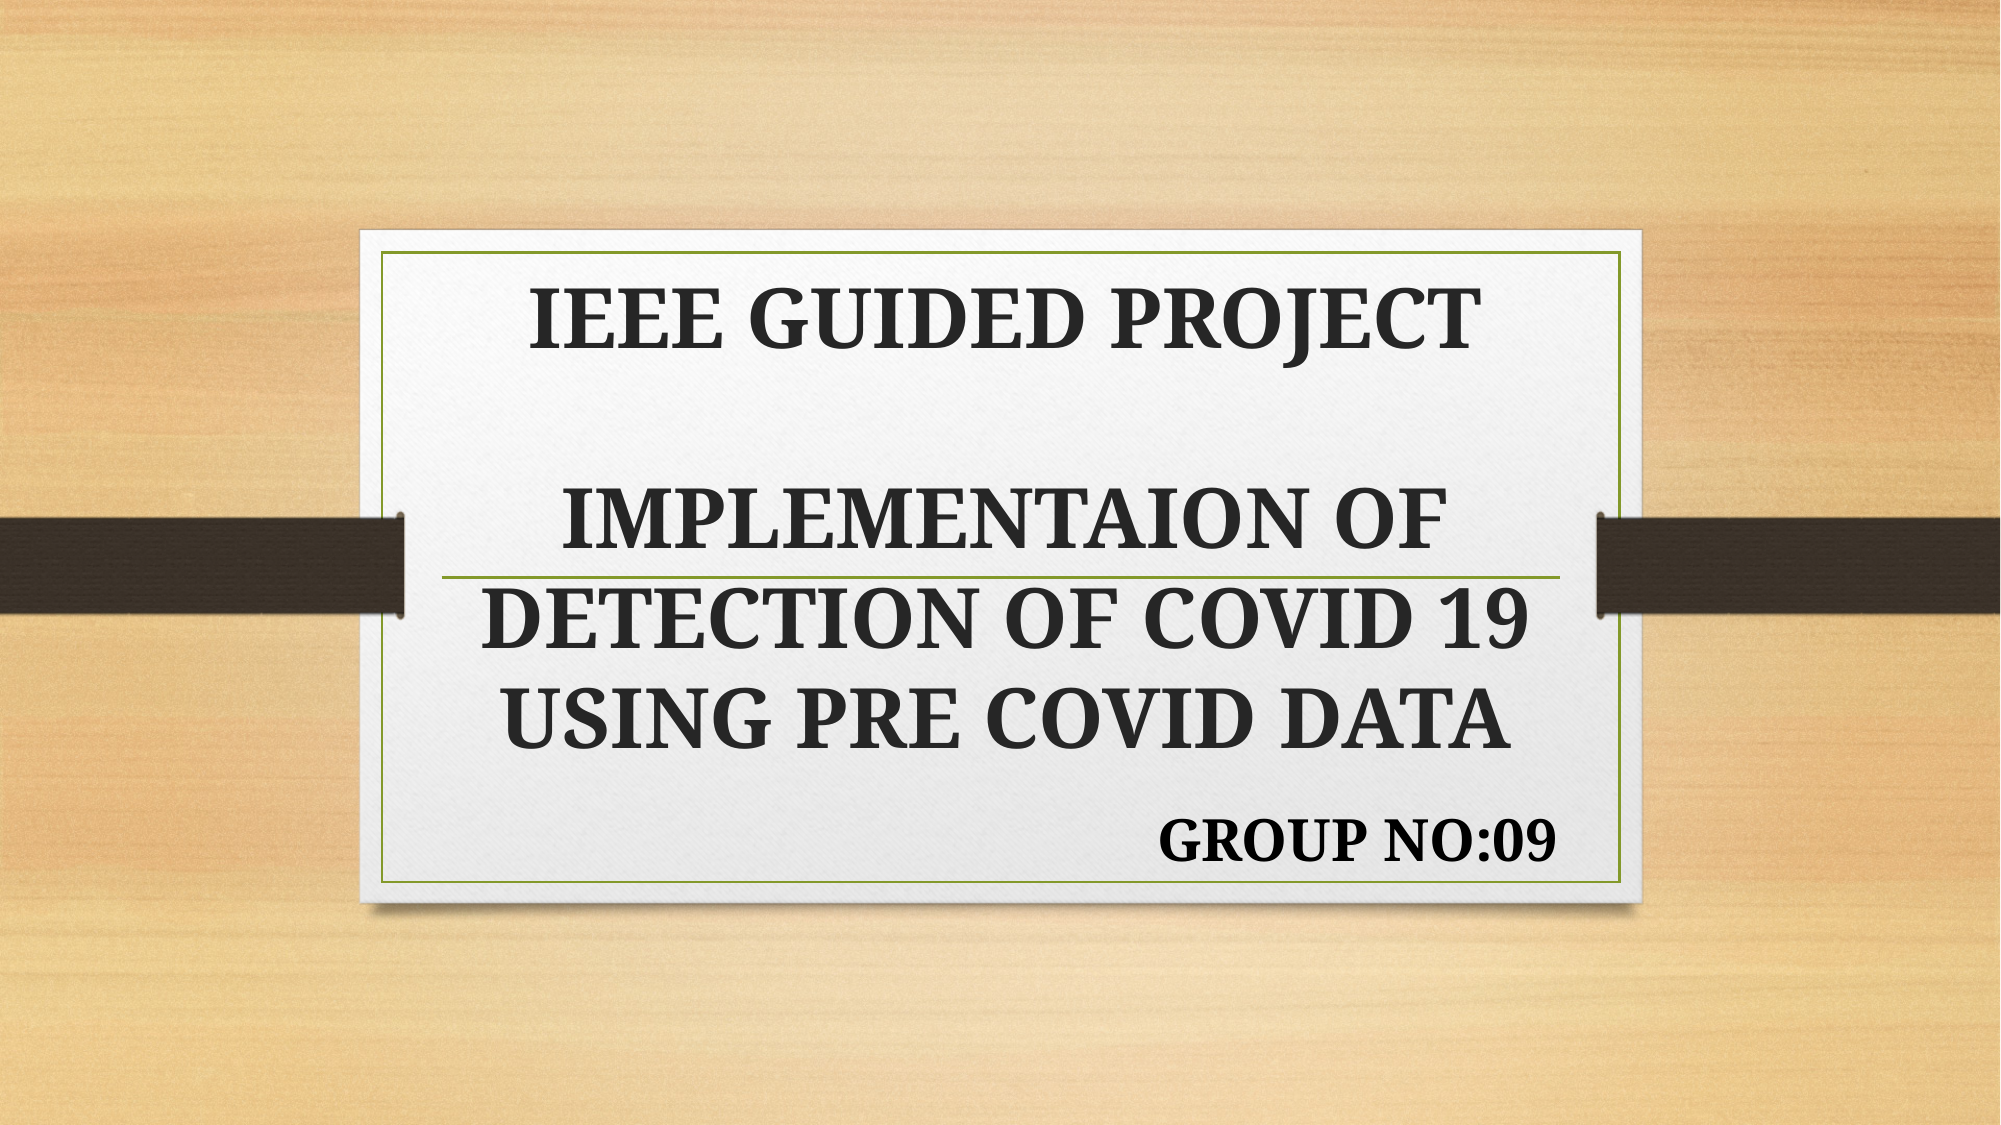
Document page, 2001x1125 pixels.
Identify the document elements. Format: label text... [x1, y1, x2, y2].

subtitle GROUP NO:09 [455, 607, 1573, 824]
picture [0, 0, 2001, 1125]
title IEEE GUIDED PROJECT IMPLEMENTAION OF DETECTION OF COVID 19 USING PRE COVID DATA [426, 272, 1585, 908]
